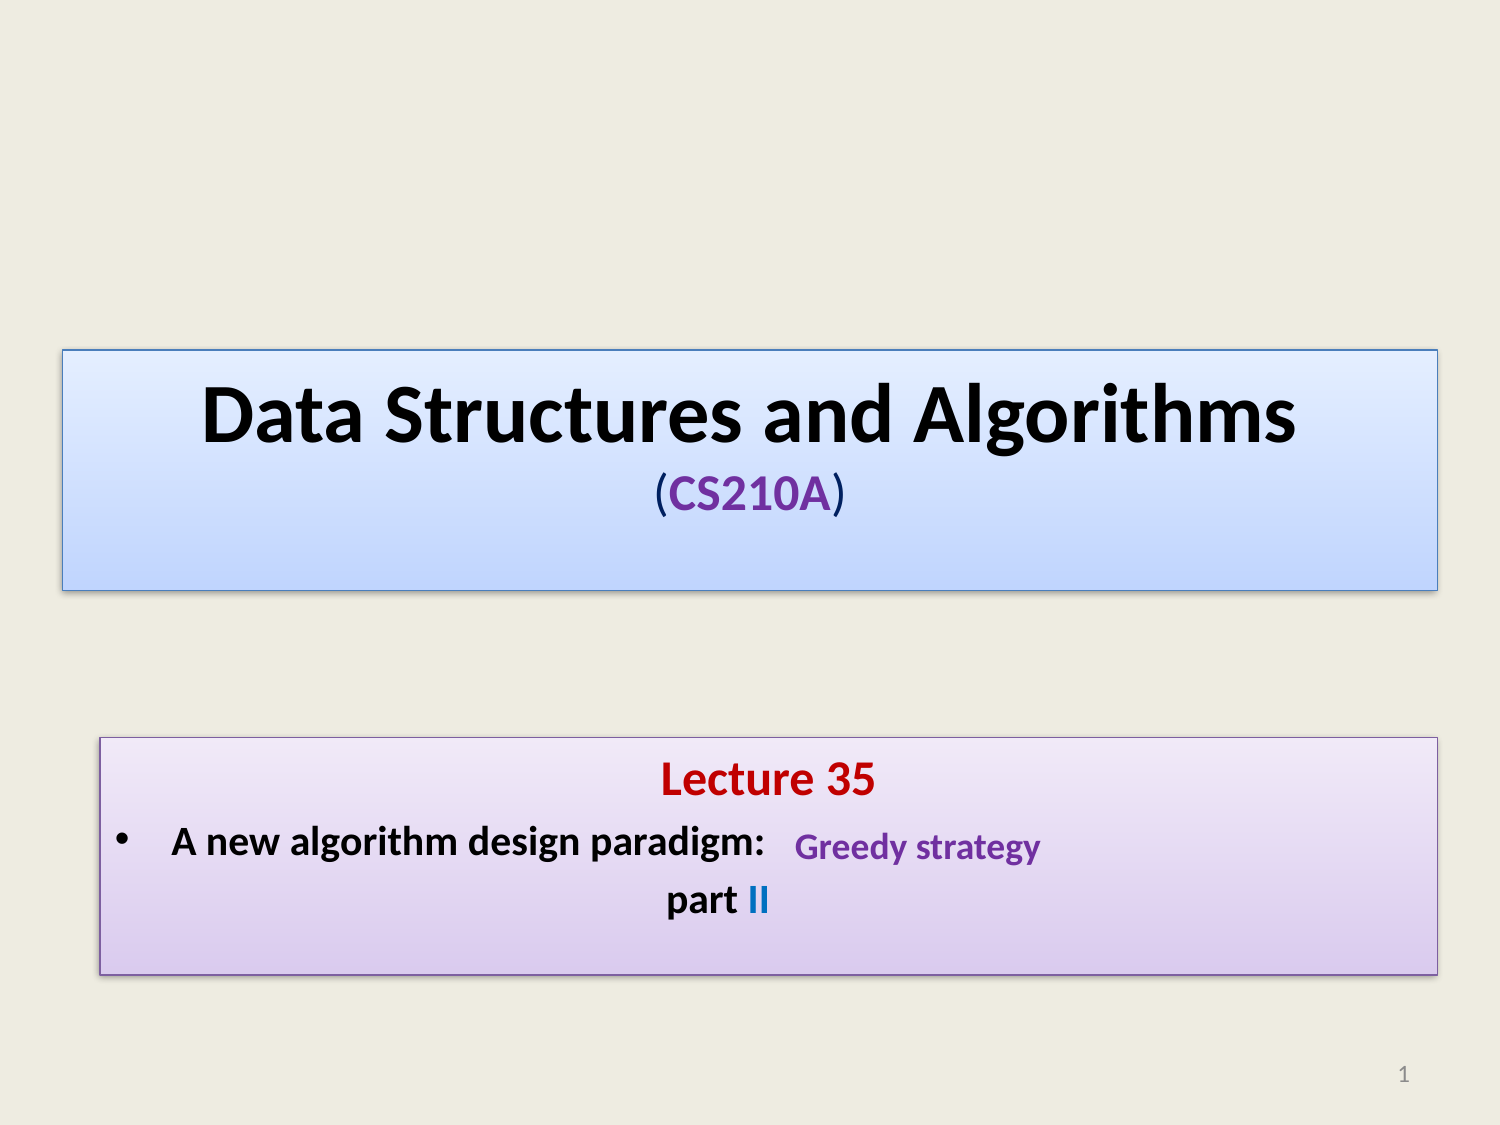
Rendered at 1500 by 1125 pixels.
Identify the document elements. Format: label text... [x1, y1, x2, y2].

slide_number 1 [1074, 1042, 1425, 1103]
text_box Greedy strategy [780, 814, 1057, 875]
title Data Structures and Algorithms (CS210A) [62, 349, 1438, 591]
subtitle Lecture 35 A new algorithm design paradigm: part II [99, 737, 1438, 976]
